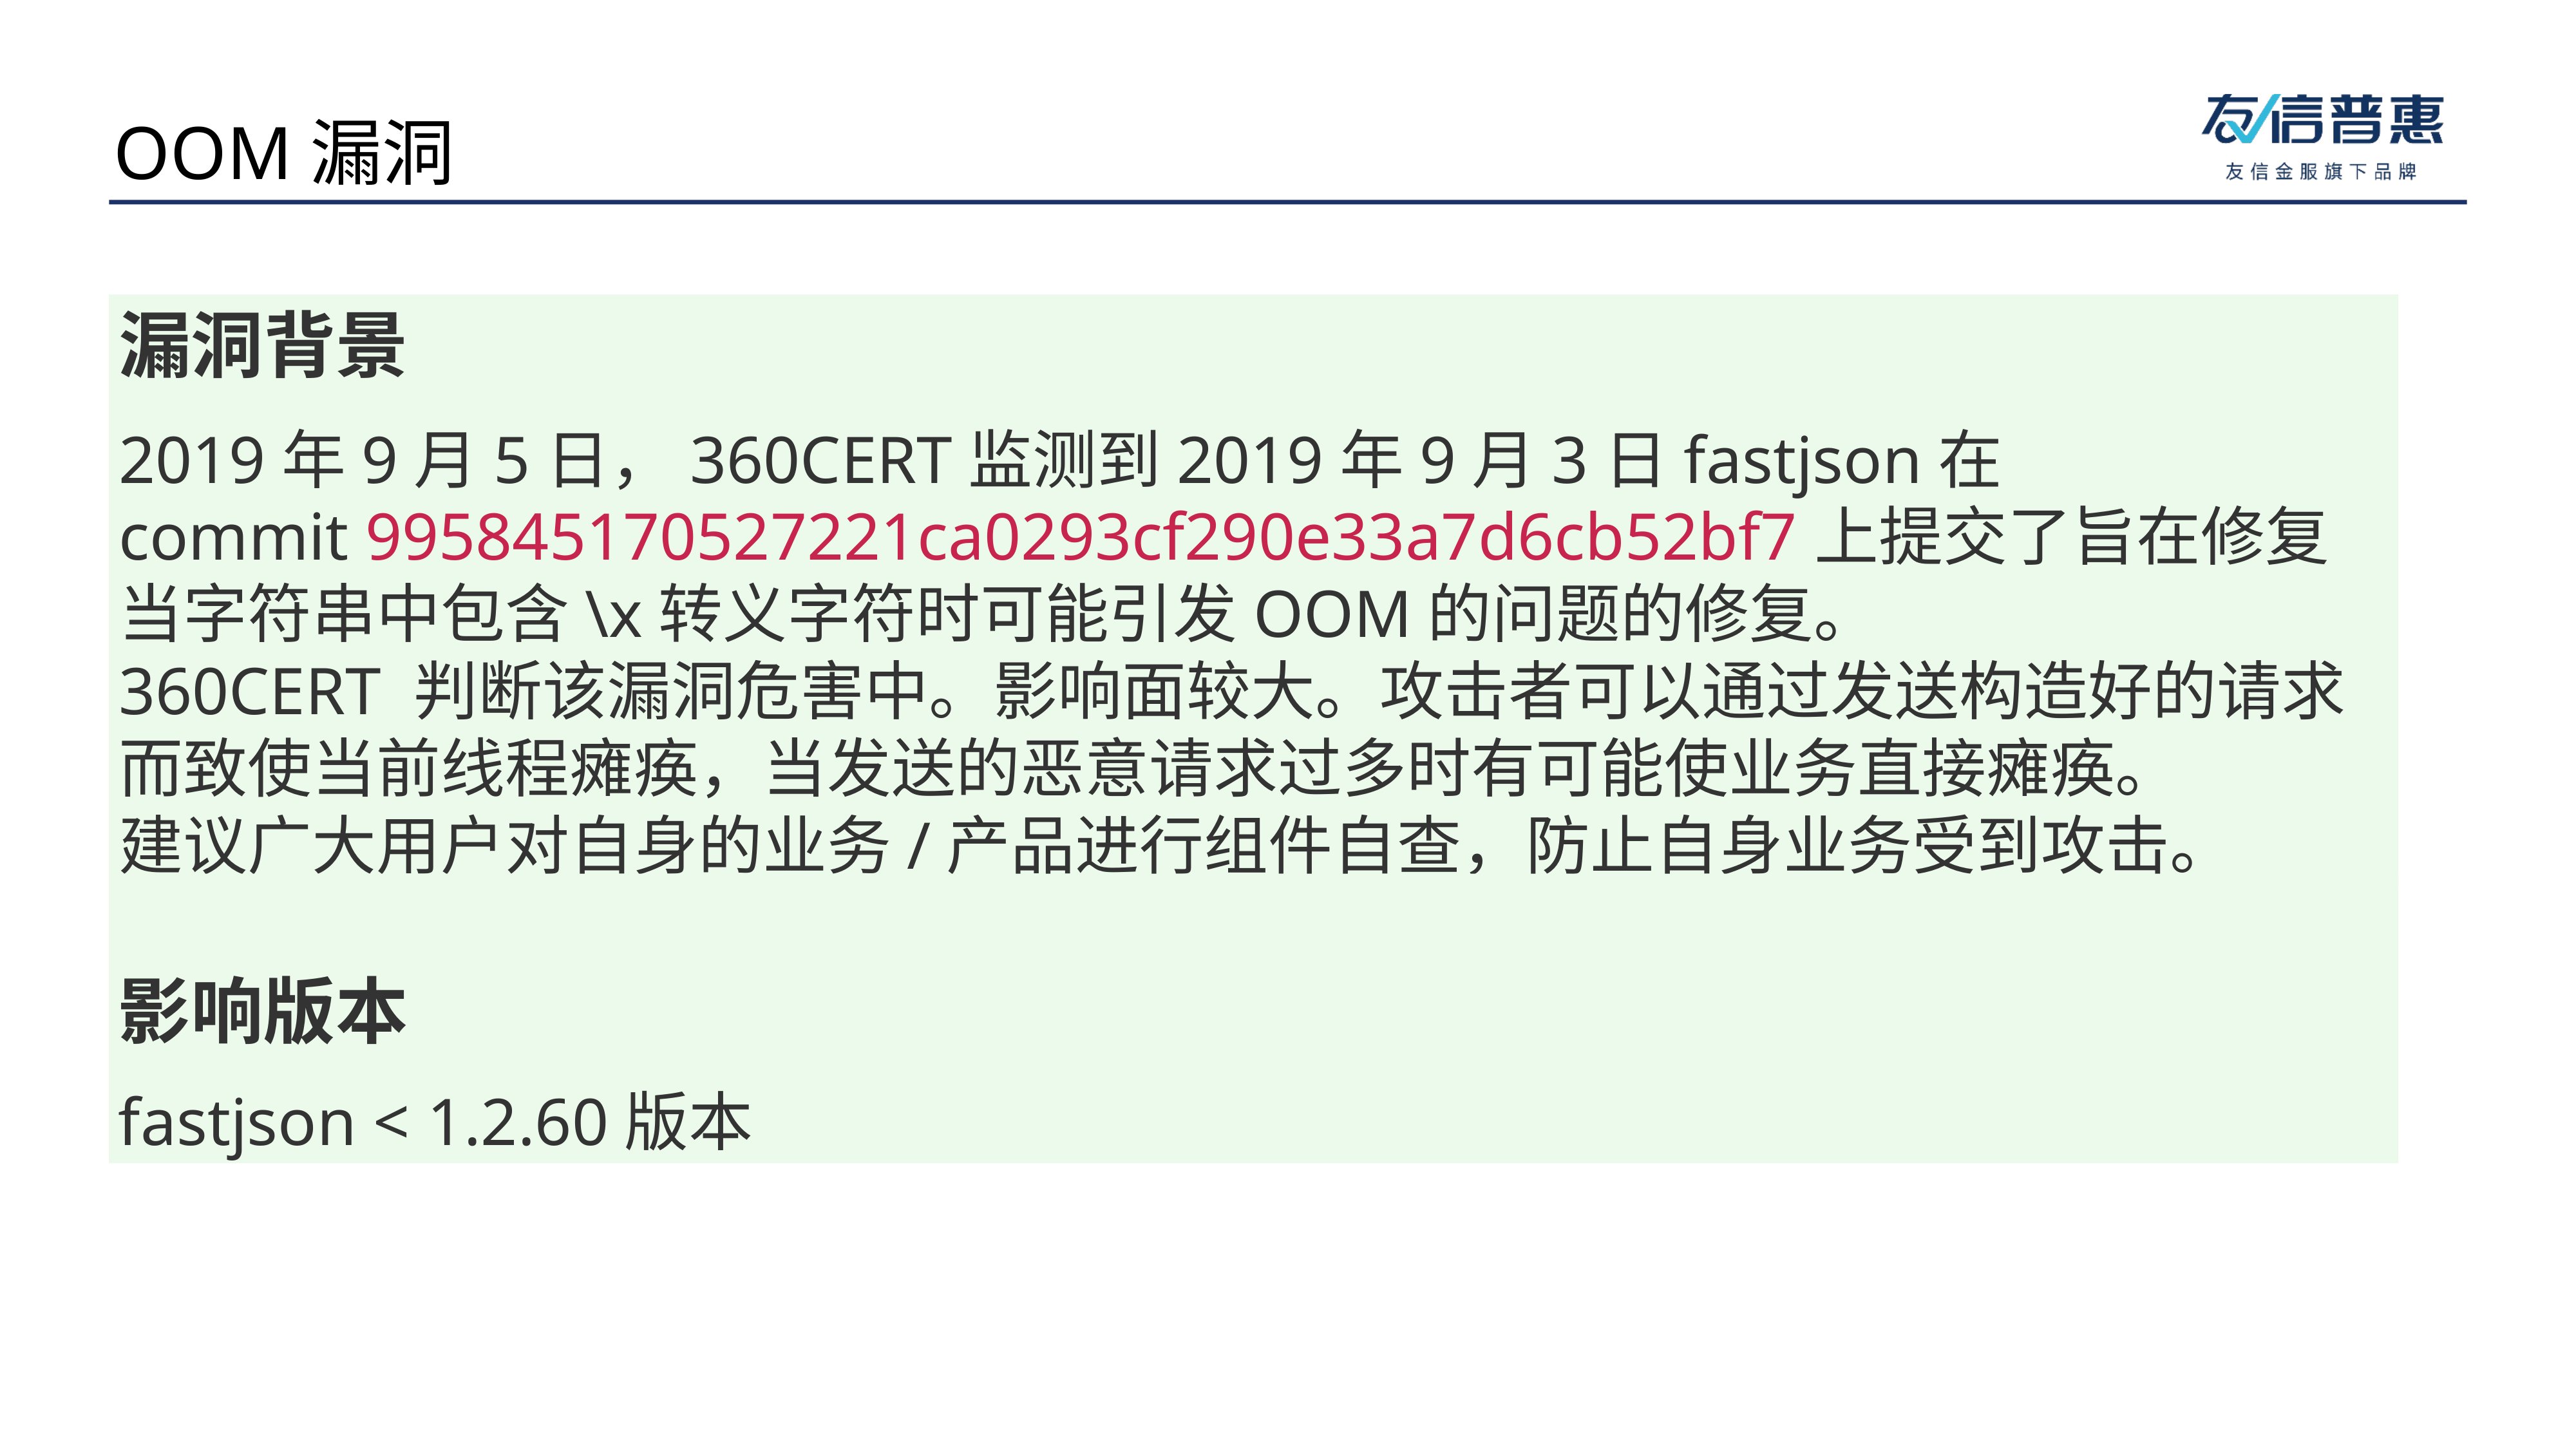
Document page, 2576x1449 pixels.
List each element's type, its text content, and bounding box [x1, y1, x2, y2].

picture [2178, 94, 2467, 180]
text_box OOM漏洞 [109, 58, 835, 200]
text_box 影响版本 fastjson < 1.2.60版本 [109, 873, 2399, 1164]
text_box 漏洞背景 2019年9月5日，360CERT监测到2019年9月3日fastjson在commit 995845170527221ca0293cf290e33a7d6cb52bf7上提交了旨在修复当字符串中包含\x转义字符时可能引发OOM的问题的修复。 360CERT 判断该漏洞危害中。影响面较大。攻击者可以通过发送构造好的请求而致使当前线程瘫痪，当发送的恶意请求过多时有可能使业务直接瘫痪。 建议广大用户对自身的业务/产品进行组件自查，防止自身业务受到攻击。 [109, 294, 2399, 873]
